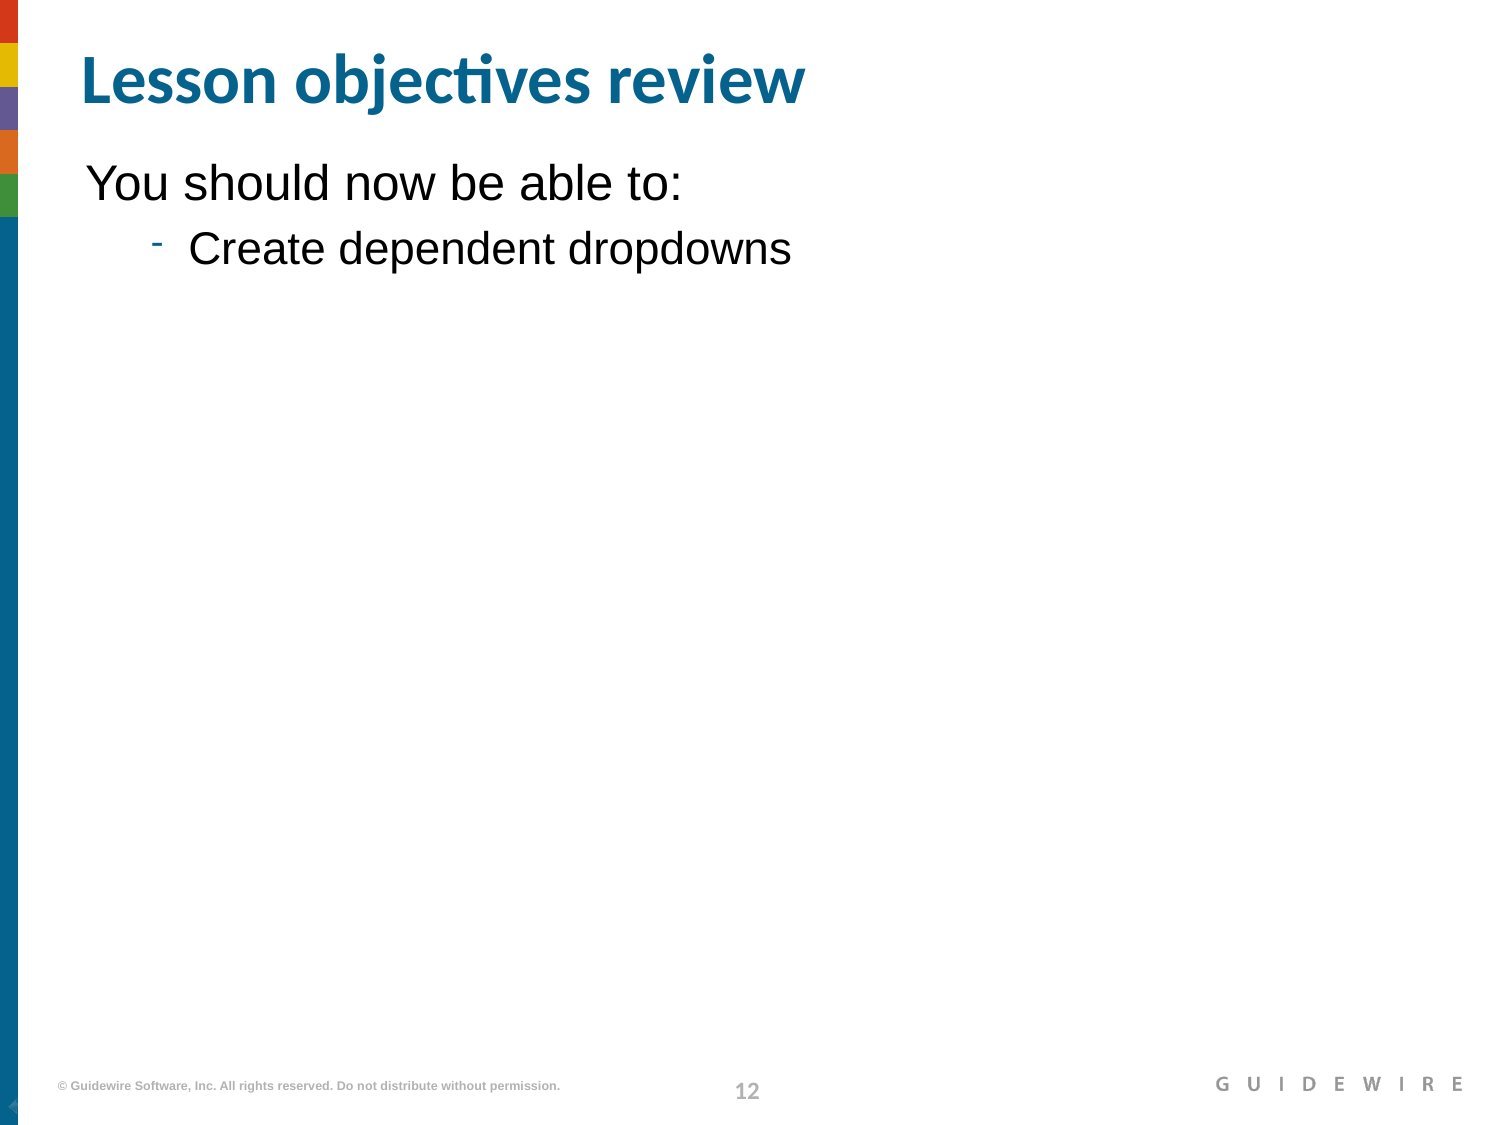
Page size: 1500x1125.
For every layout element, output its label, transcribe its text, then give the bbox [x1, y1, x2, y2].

picture [10, 1101, 18, 1111]
title Lesson objectives review [81, 19, 1446, 142]
picture [1215, 1073, 1480, 1096]
list You should now be able to: Create dependent dropdowns [85, 149, 1450, 1050]
picture [0, 0, 18, 216]
